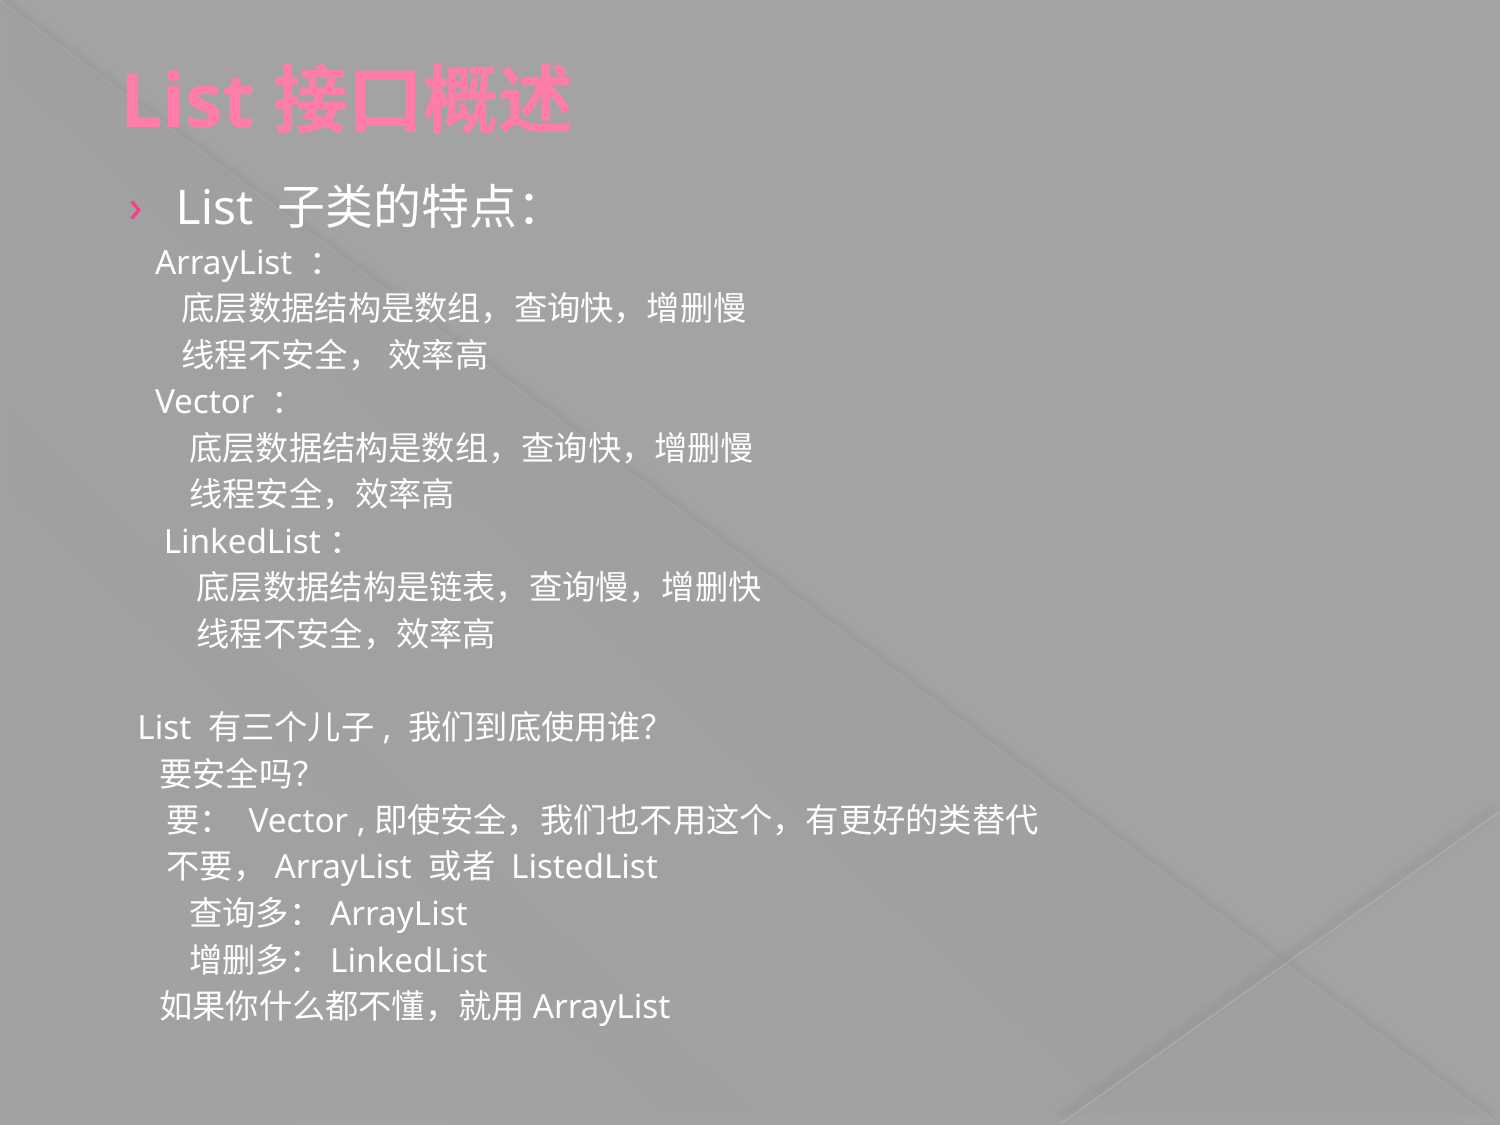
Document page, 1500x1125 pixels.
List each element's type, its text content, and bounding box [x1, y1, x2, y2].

list List 子类的特点： ArrayList ： 底层数据结构是数组，查询快，增删慢 线程不安全， 效率高 Vector ： 底层数据结构是数组，查询快，增删慢 线程安全，效率高 LinkedList： 底层数据结构是链表，查询慢，增删快 线程不安全，效率高 List 有三个儿子, 我们到底使用谁？ 要安全吗？ 要： Vector ,即使安全，我们也不用这个，有更好的类替代 不要，ArrayList 或者 ListedList 查询多：ArrayList 增删多：LinkedList 如果你什么都不懂，就用ArrayList [25, 169, 1425, 1059]
title List接口概述 [25, 25, 1376, 169]
